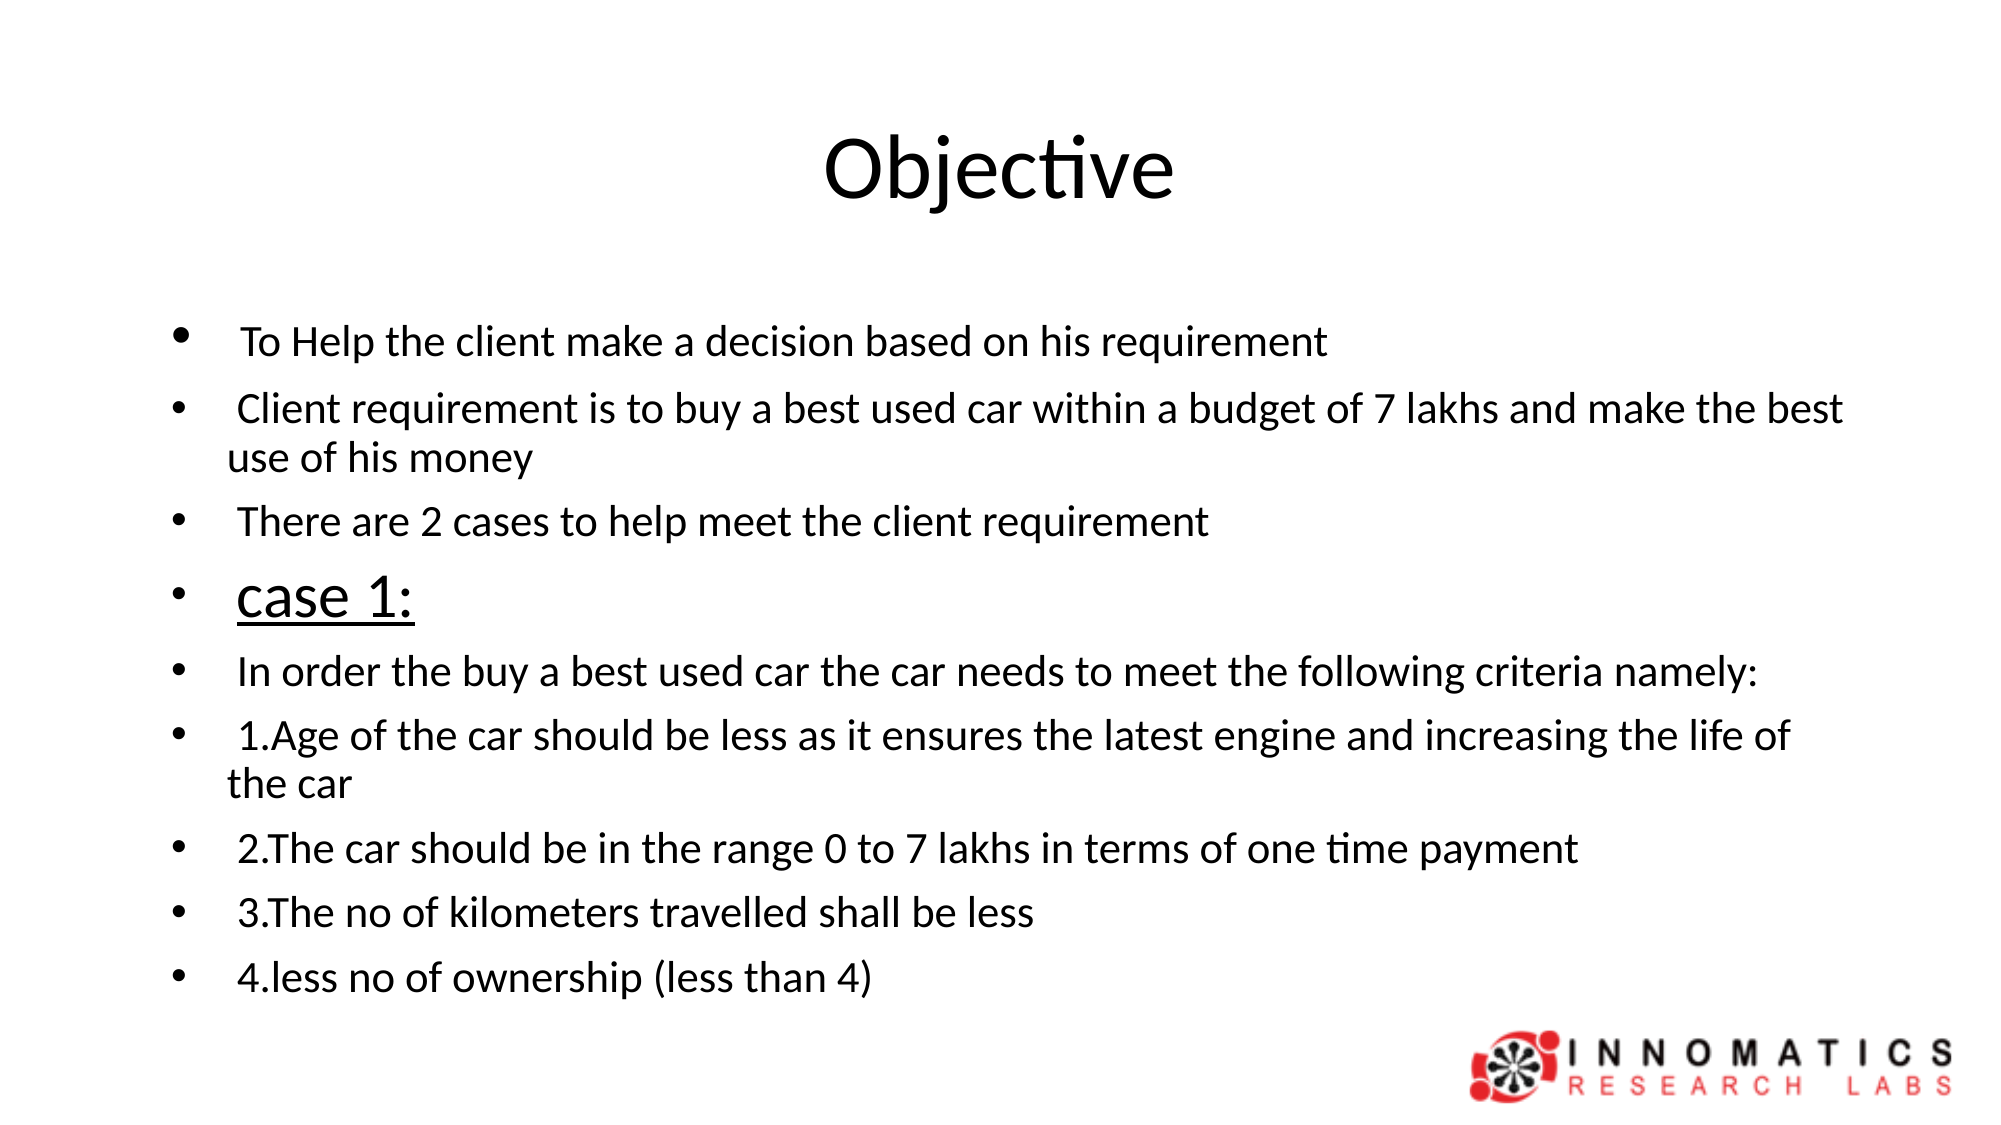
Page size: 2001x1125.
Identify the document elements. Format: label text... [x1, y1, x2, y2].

list To Help the client make a decision based on his requirement Client requirement is to buy a best used car within a budget of 7 lakhs and make the best use of his money There are 2 cases to help meet the client requirement case 1: In order the buy a best used car the car needs to meet the following criteria namely: 1.Age of the car should be less as it ensures the latest engine and increasing the life of the car 2.The car should be in the range 0 to 7 lakhs in terms of one time payment 3.The no of kilometers travelled shall be less 4.less no of ownership (less than 4) [137, 299, 1863, 1014]
title Objective [137, 59, 1863, 278]
picture [1445, 1014, 1975, 1125]
